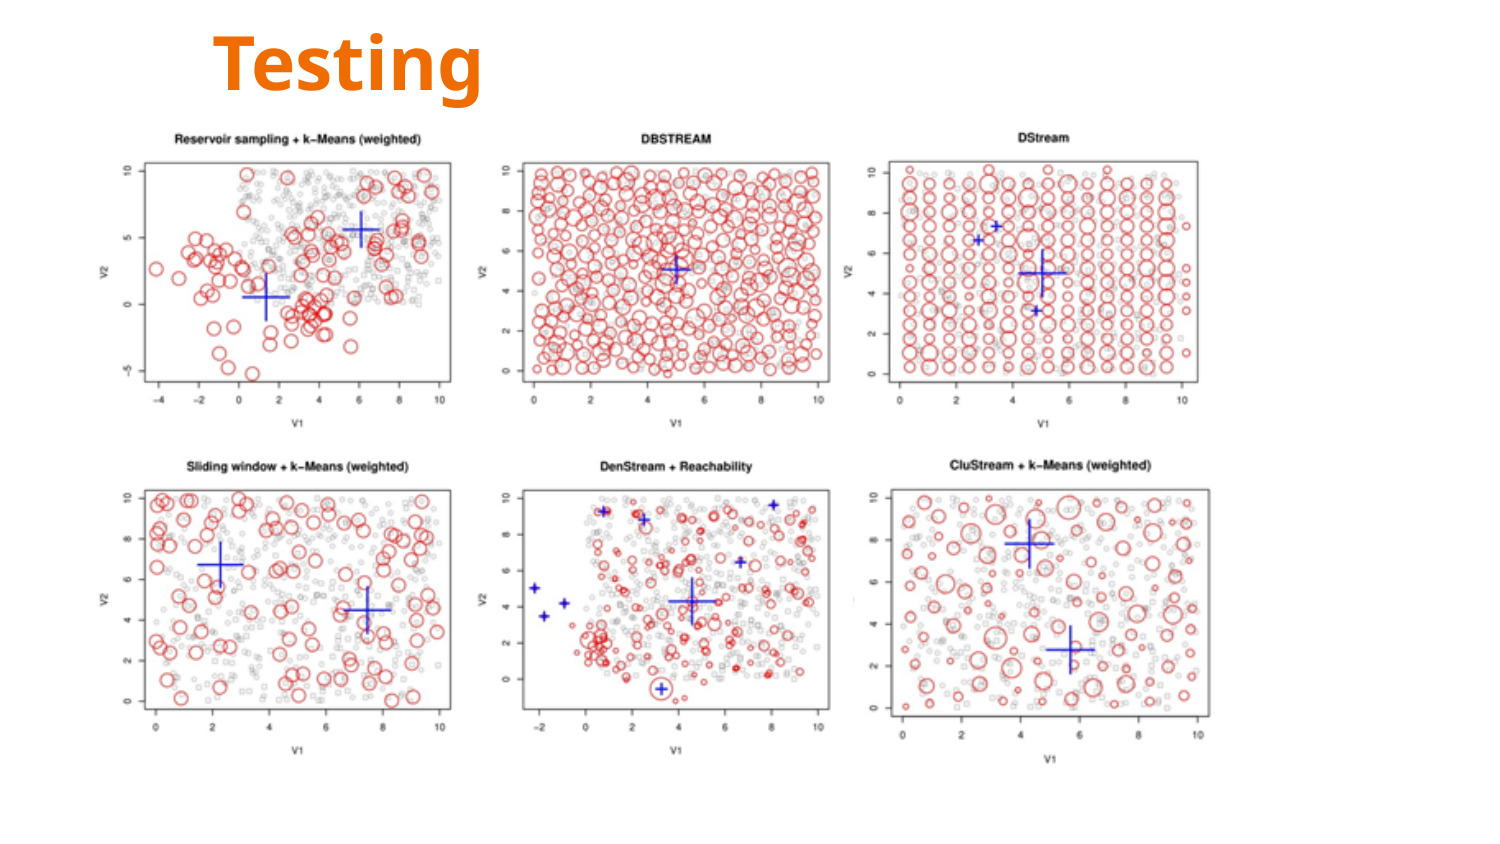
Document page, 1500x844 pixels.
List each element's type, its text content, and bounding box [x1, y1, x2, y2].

title Testing [61, 0, 1460, 116]
picture [96, 115, 1235, 779]
